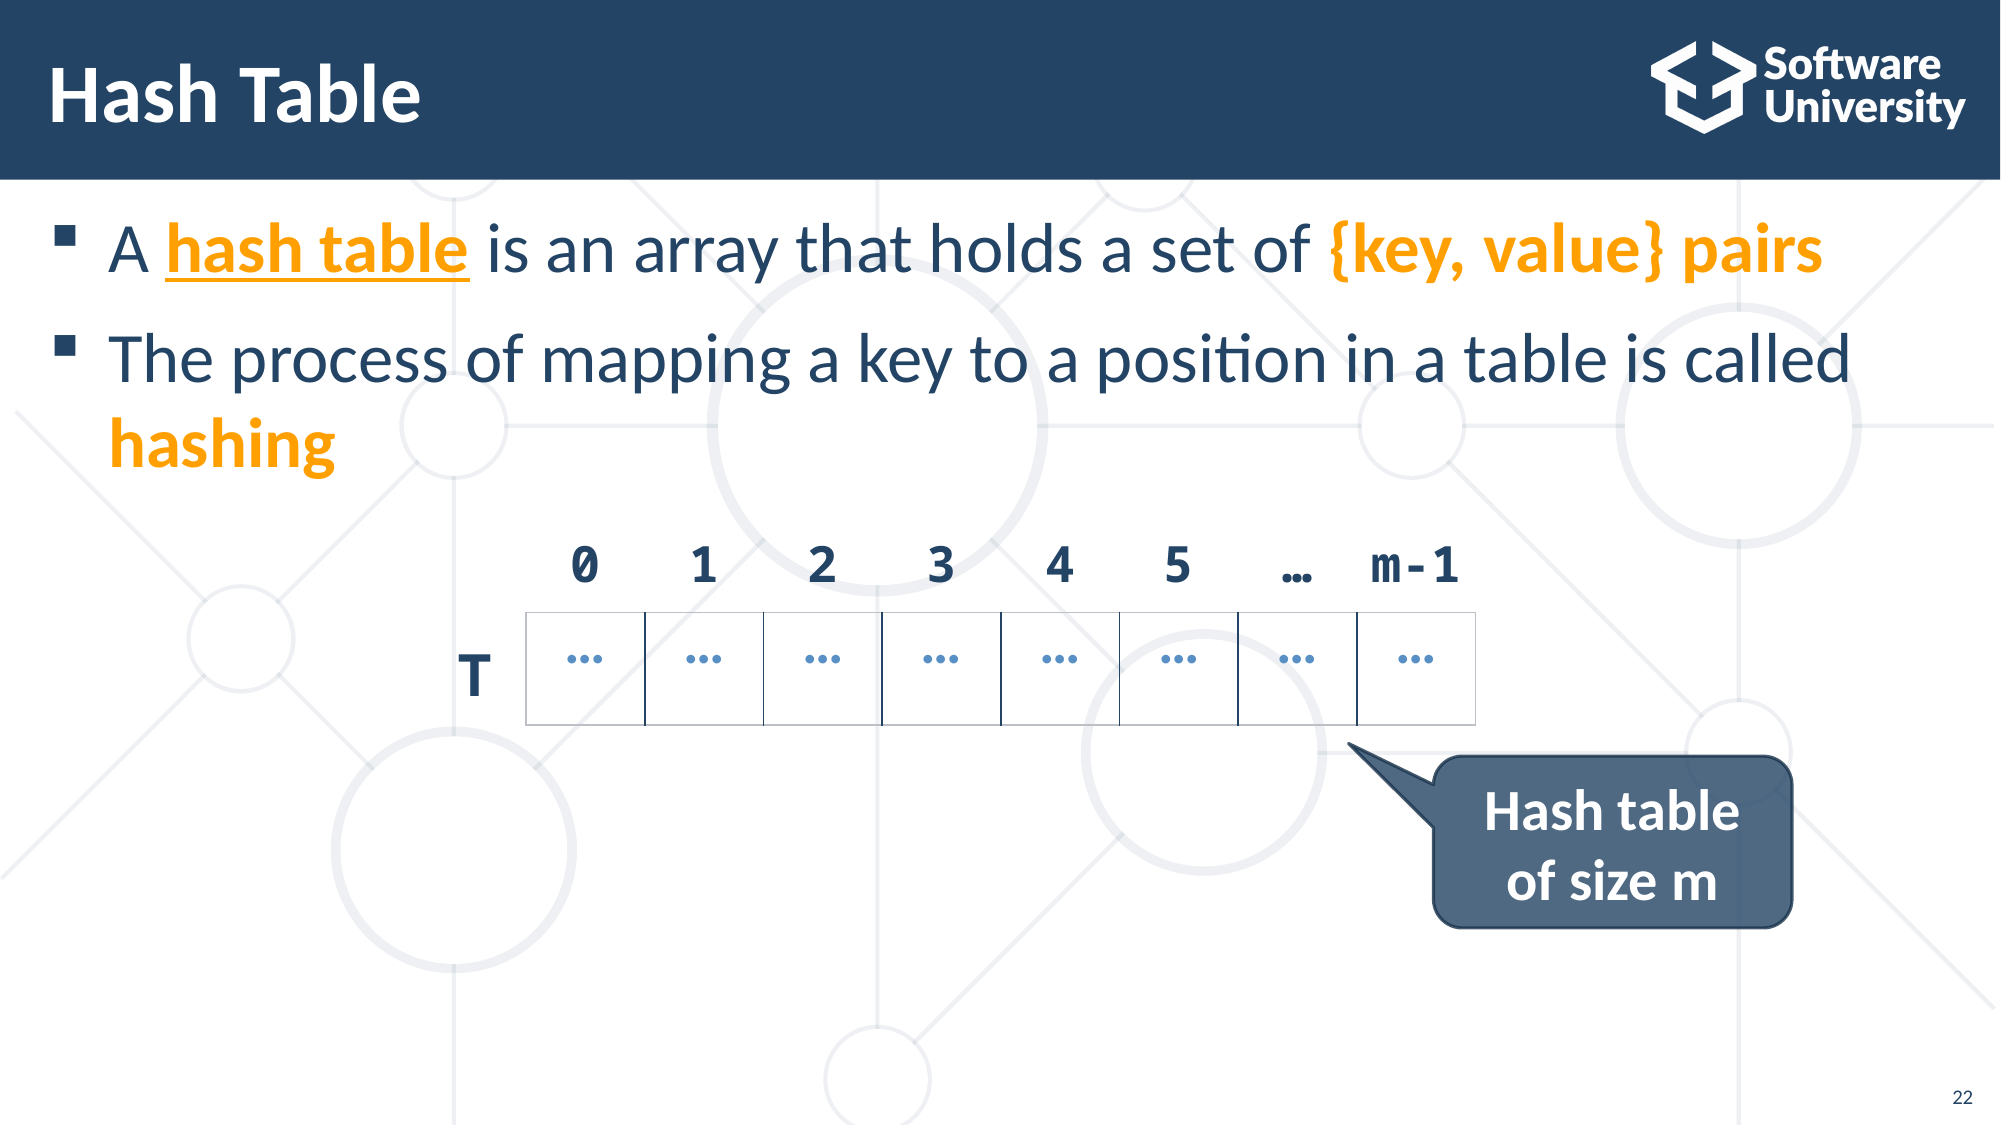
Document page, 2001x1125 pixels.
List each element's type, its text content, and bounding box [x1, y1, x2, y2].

table_header 0 [526, 525, 645, 602]
table_header … [1238, 525, 1357, 602]
table_header m-1 [1357, 525, 1475, 602]
title Hash Table [31, 16, 1625, 162]
table_header 5 [1120, 525, 1238, 602]
table_header 4 [1001, 525, 1120, 602]
table_header 3 [882, 525, 1001, 602]
slide_number 22 [1927, 1067, 1989, 1117]
table_header … [883, 613, 1000, 724]
table_header … [527, 613, 644, 724]
text_box T [443, 630, 508, 716]
table_header … [1002, 613, 1119, 724]
list A hash table is an array that holds a set of {key, value} pairs The process of mapping a key to a position in a table is called hashing [31, 196, 1970, 1104]
table_header … [764, 613, 881, 724]
table_header 1 [645, 525, 764, 602]
table_header … [1120, 613, 1237, 724]
table_header … [646, 613, 763, 724]
table_header … [1358, 613, 1475, 724]
table_header … [1239, 613, 1356, 724]
text_box Hash table of size m [1346, 741, 1795, 931]
table_header 2 [764, 525, 882, 602]
picture [1651, 41, 1966, 134]
